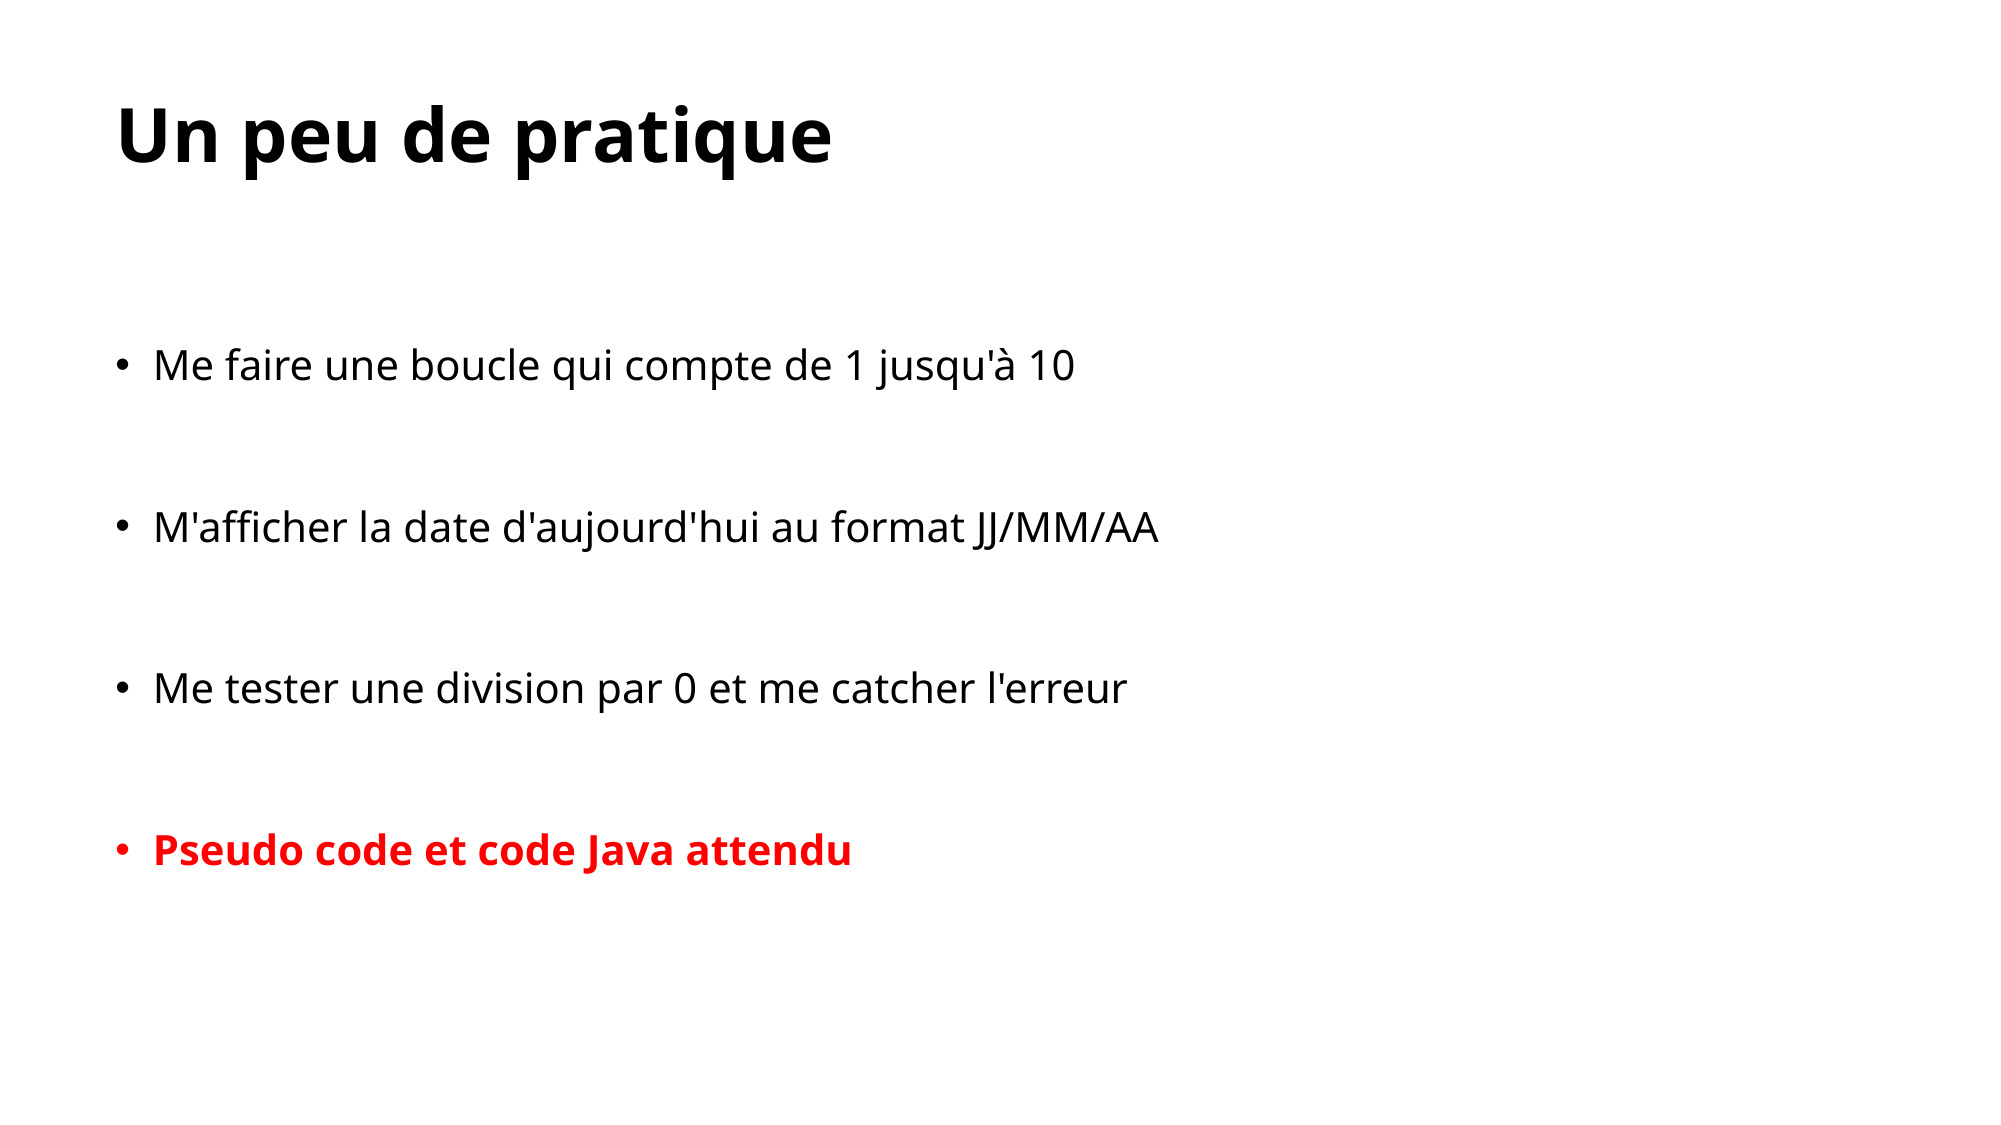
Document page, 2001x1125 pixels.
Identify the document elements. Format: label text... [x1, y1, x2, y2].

title Un peu de pratique [100, 90, 1849, 250]
list Me faire une boucle qui compte de 1 jusqu'à 10 M'afficher la date d'aujourd'hui au format JJ/MM/AA Me tester une division par 0 et me catcher l'erreur Pseudo code et code Java attendu [100, 250, 1849, 1004]
